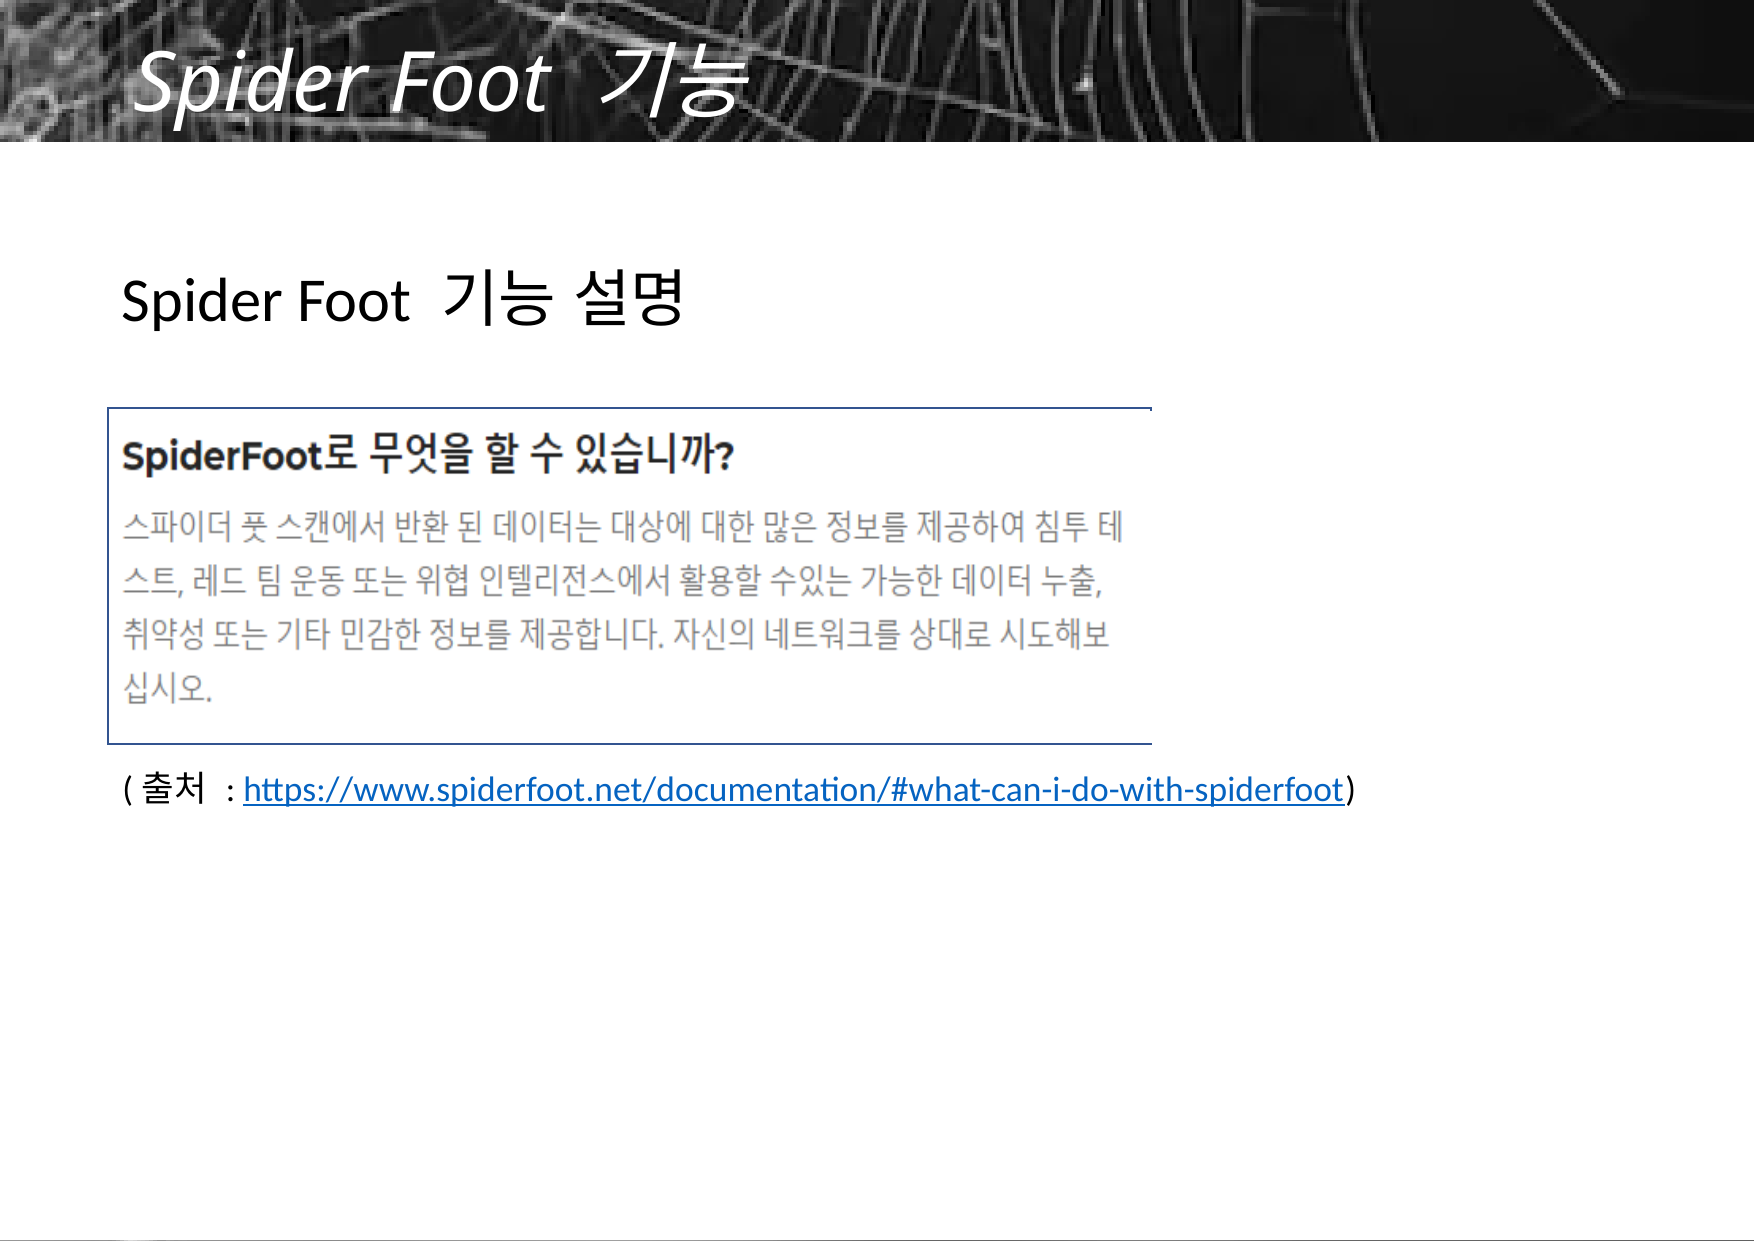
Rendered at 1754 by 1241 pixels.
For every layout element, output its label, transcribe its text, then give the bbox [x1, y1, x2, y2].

text_box Spider Foot 기능 [118, 20, 761, 136]
picture [0, 0, 1754, 1241]
